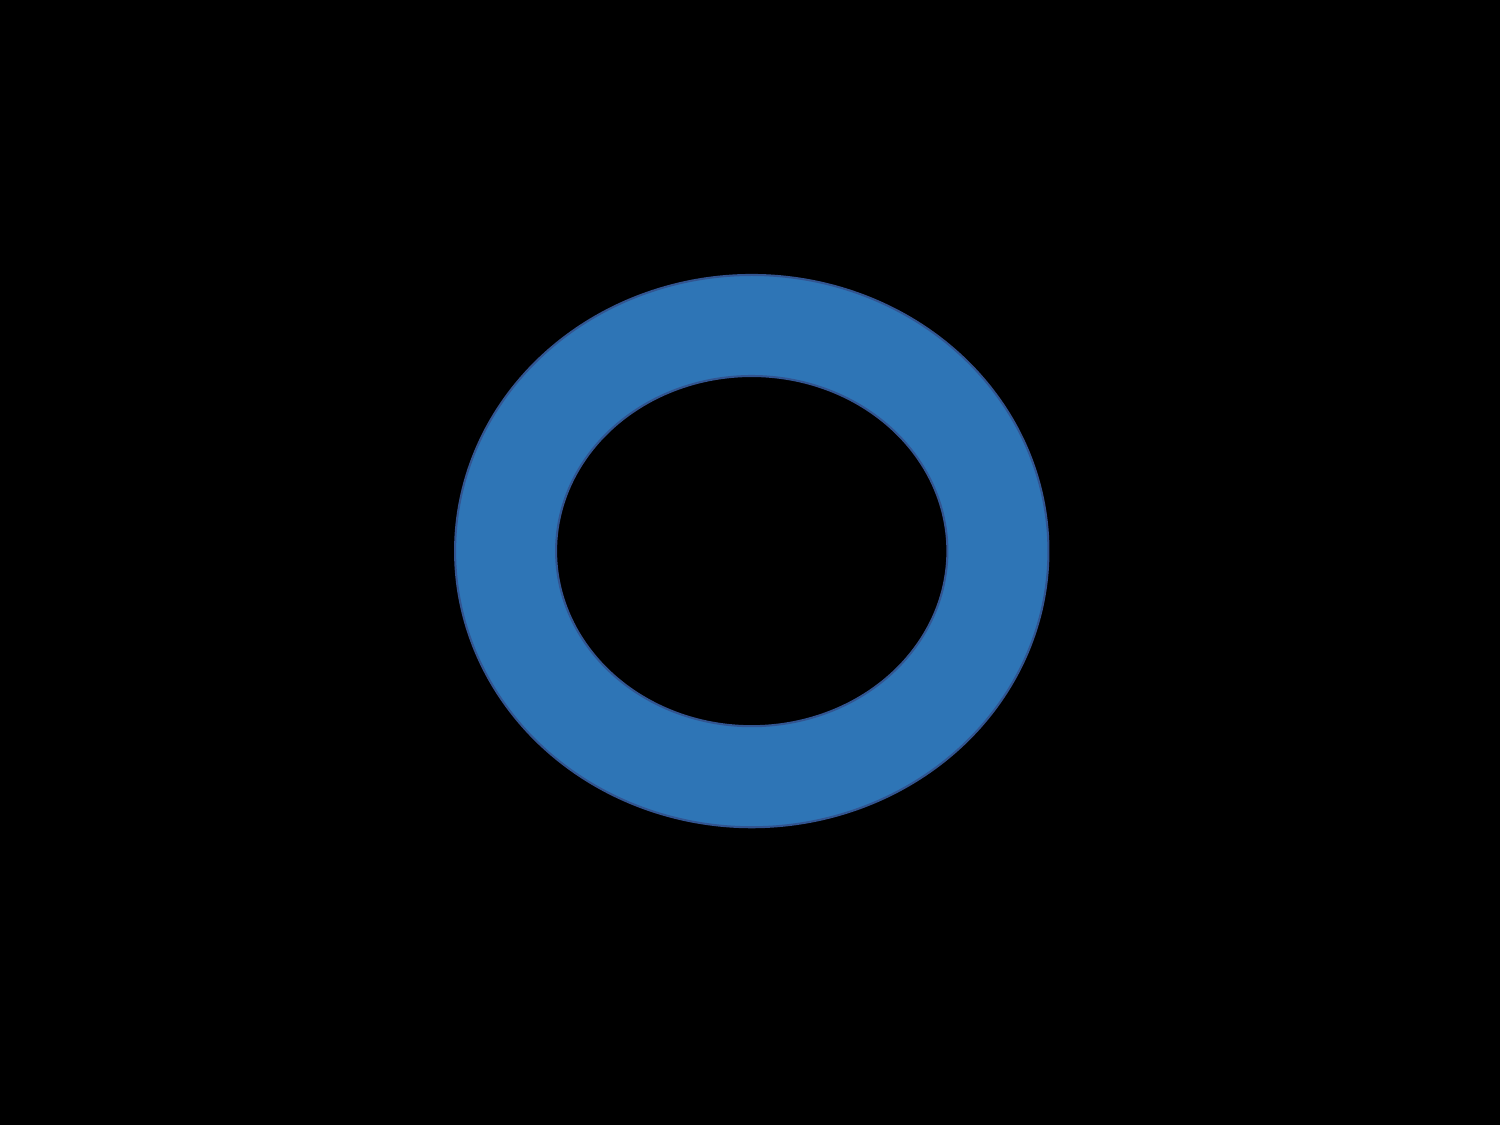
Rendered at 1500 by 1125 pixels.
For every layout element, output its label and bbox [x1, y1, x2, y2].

text_box [454, 273, 1050, 829]
